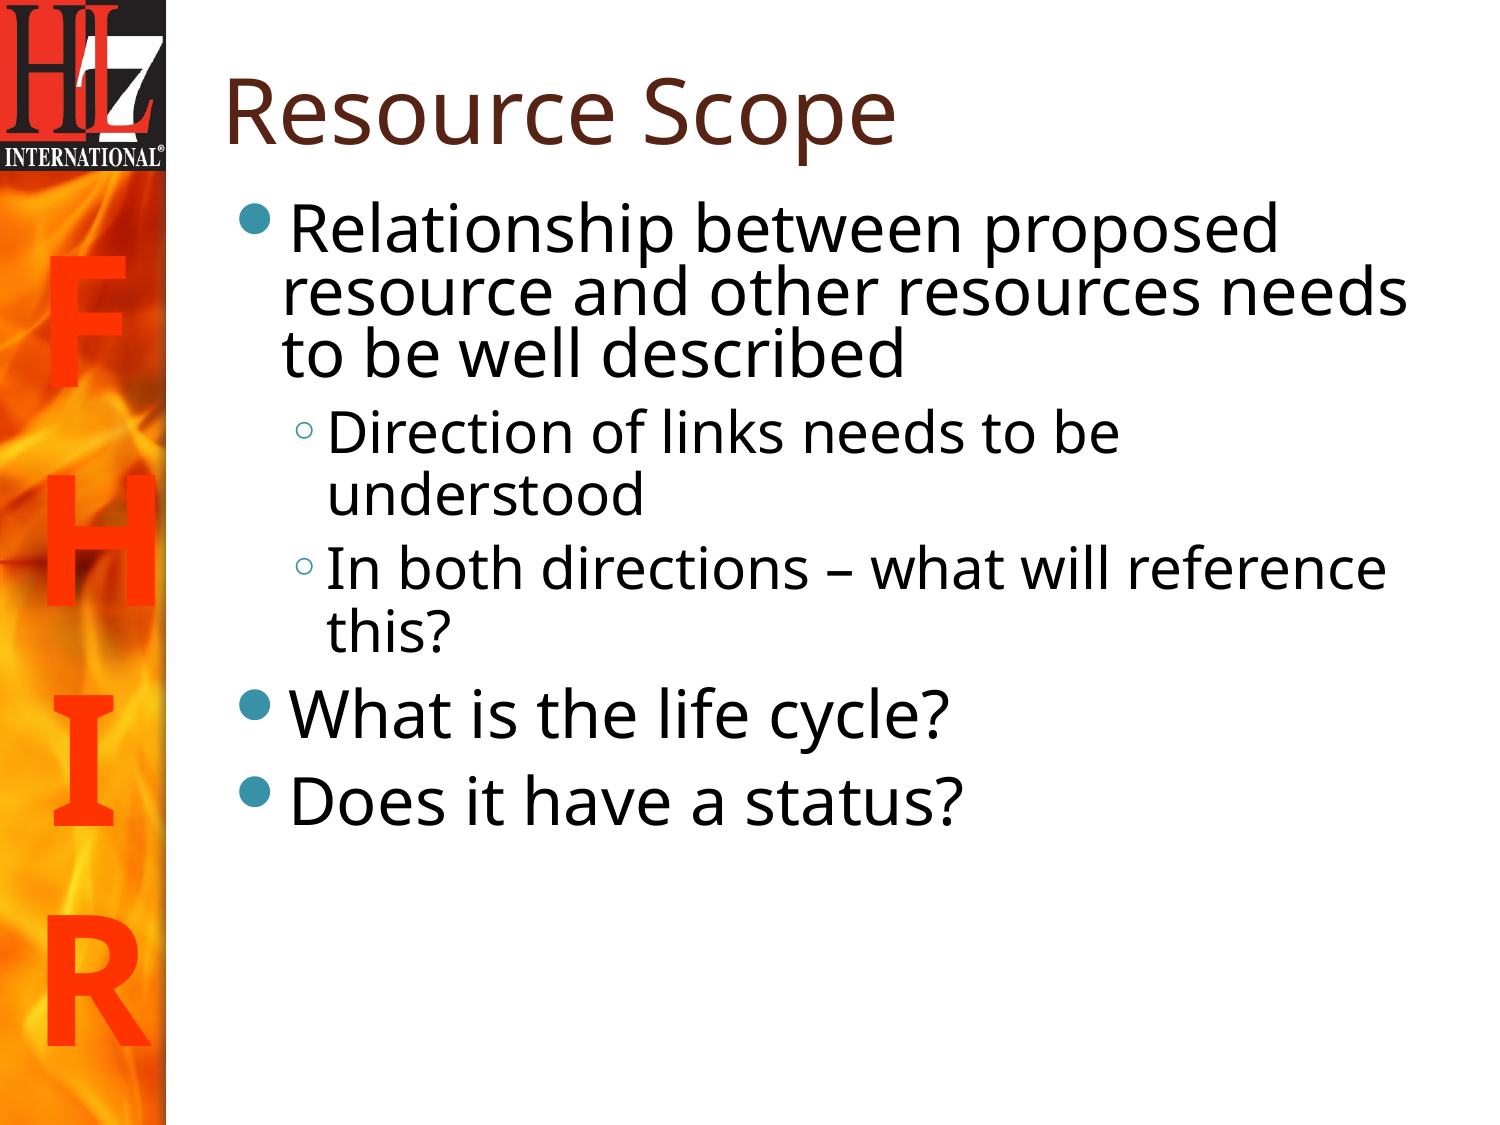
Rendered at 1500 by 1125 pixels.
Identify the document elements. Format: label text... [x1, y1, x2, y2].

picture [0, 0, 166, 1125]
list Relationship between proposed resource and other resources needs to be well described Direction of links needs to be understood In both directions – what will reference this? What is the life cycle? Does it have a status? [206, 196, 1466, 1059]
title Resource Scope [206, 30, 1466, 185]
